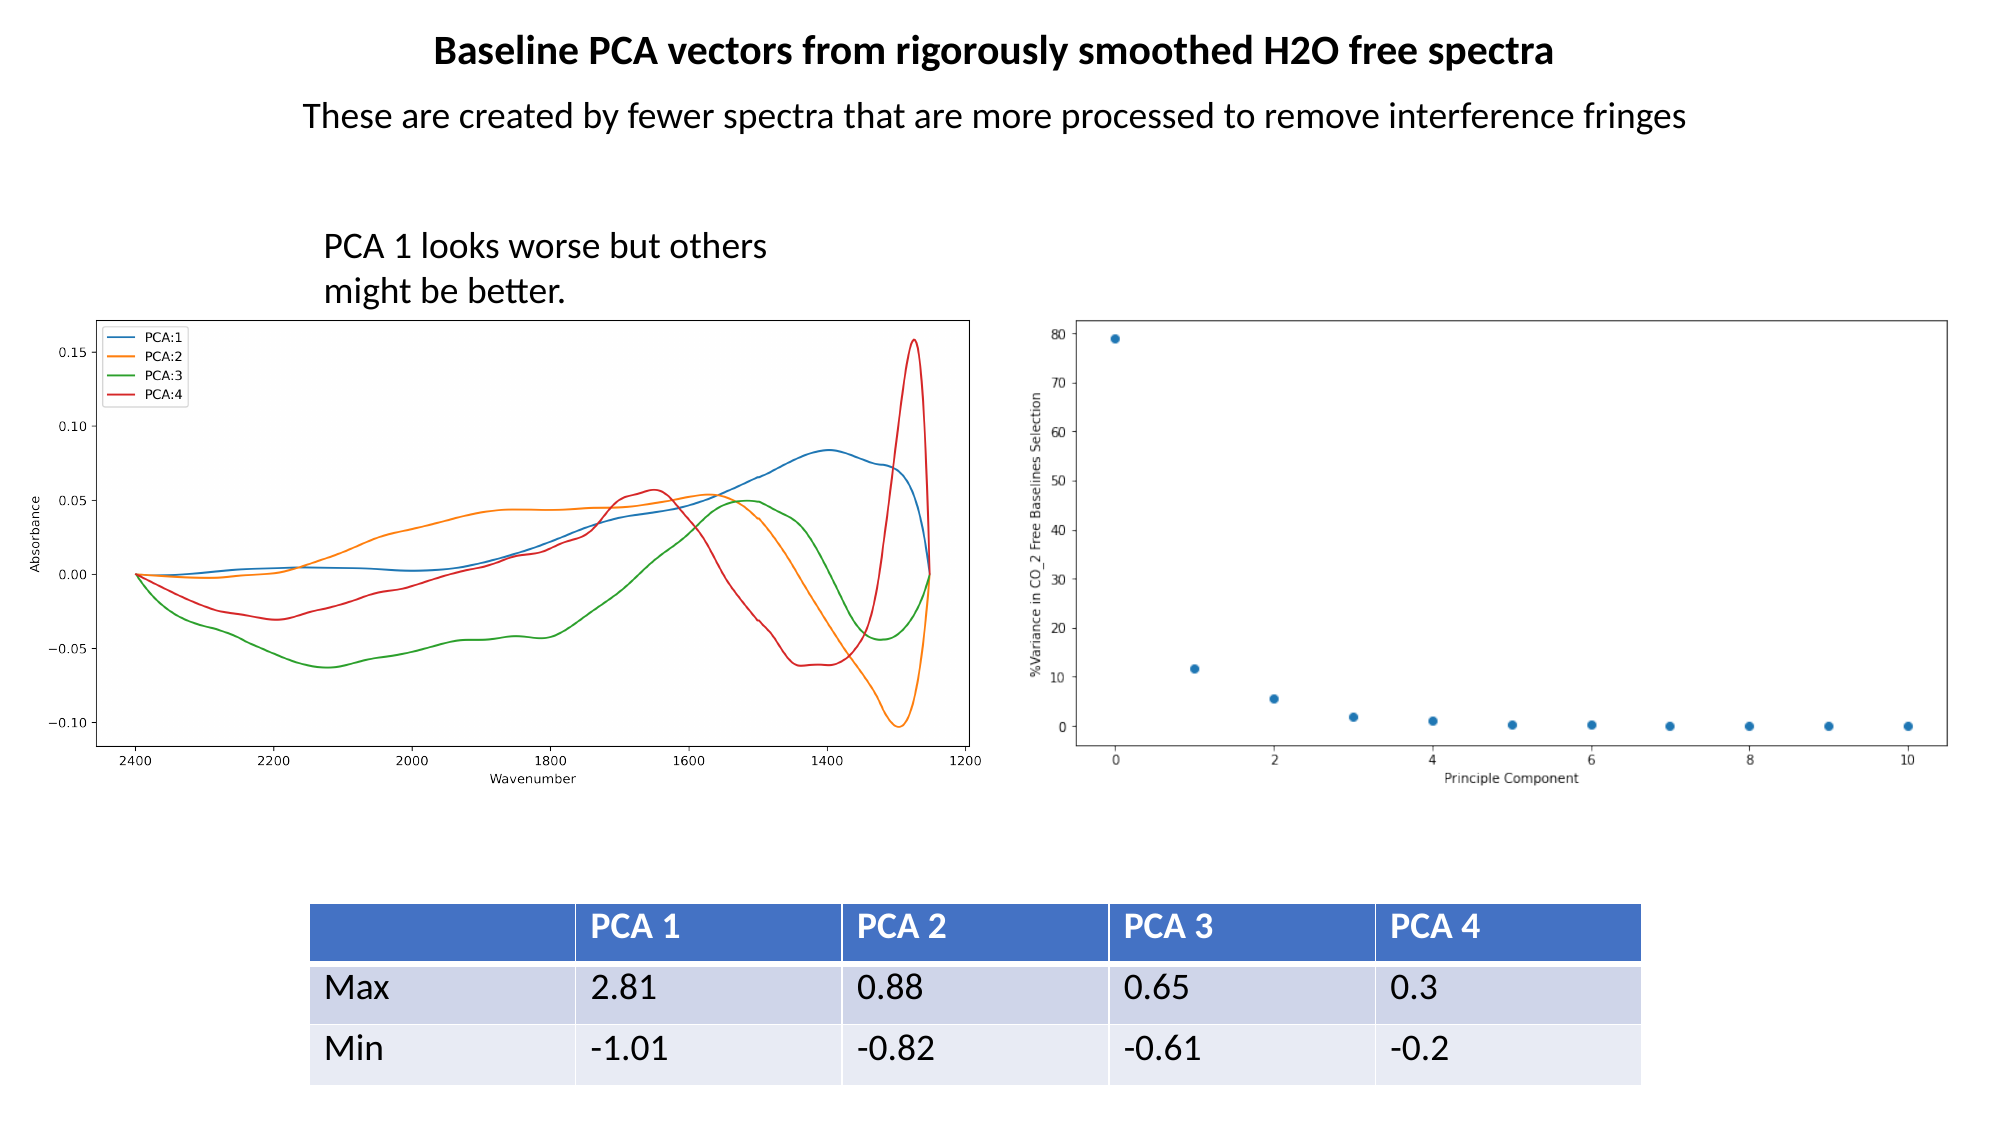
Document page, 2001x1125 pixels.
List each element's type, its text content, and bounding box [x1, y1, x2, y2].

picture [1021, 311, 1956, 795]
table_cell -1.01 [576, 1025, 841, 1085]
table_cell 0.3 [1376, 967, 1641, 1024]
table_cell -0.61 [1110, 1025, 1375, 1085]
table_cell Max [310, 967, 575, 1024]
table_header [310, 904, 575, 961]
text_box PCA 1 looks worse but others might be better. [308, 213, 815, 311]
table_header PCA 3 [1110, 904, 1375, 961]
table_cell 0.88 [843, 967, 1108, 1024]
text_box Baseline PCA vectors from rigorously smoothed H2O free spectra [418, 15, 1643, 83]
picture [20, 311, 991, 795]
table_cell Min [310, 1025, 575, 1085]
table_header PCA 2 [843, 904, 1108, 961]
table_cell -0.82 [843, 1025, 1108, 1085]
table_cell 0.65 [1110, 967, 1375, 1024]
text_box These are created by fewer spectra that are more processed to remove interference fringes [287, 83, 1712, 144]
table_header PCA 4 [1376, 904, 1641, 961]
table_cell 2.81 [576, 967, 841, 1024]
table_header PCA 1 [576, 904, 841, 961]
table_cell -0.2 [1376, 1025, 1641, 1085]
